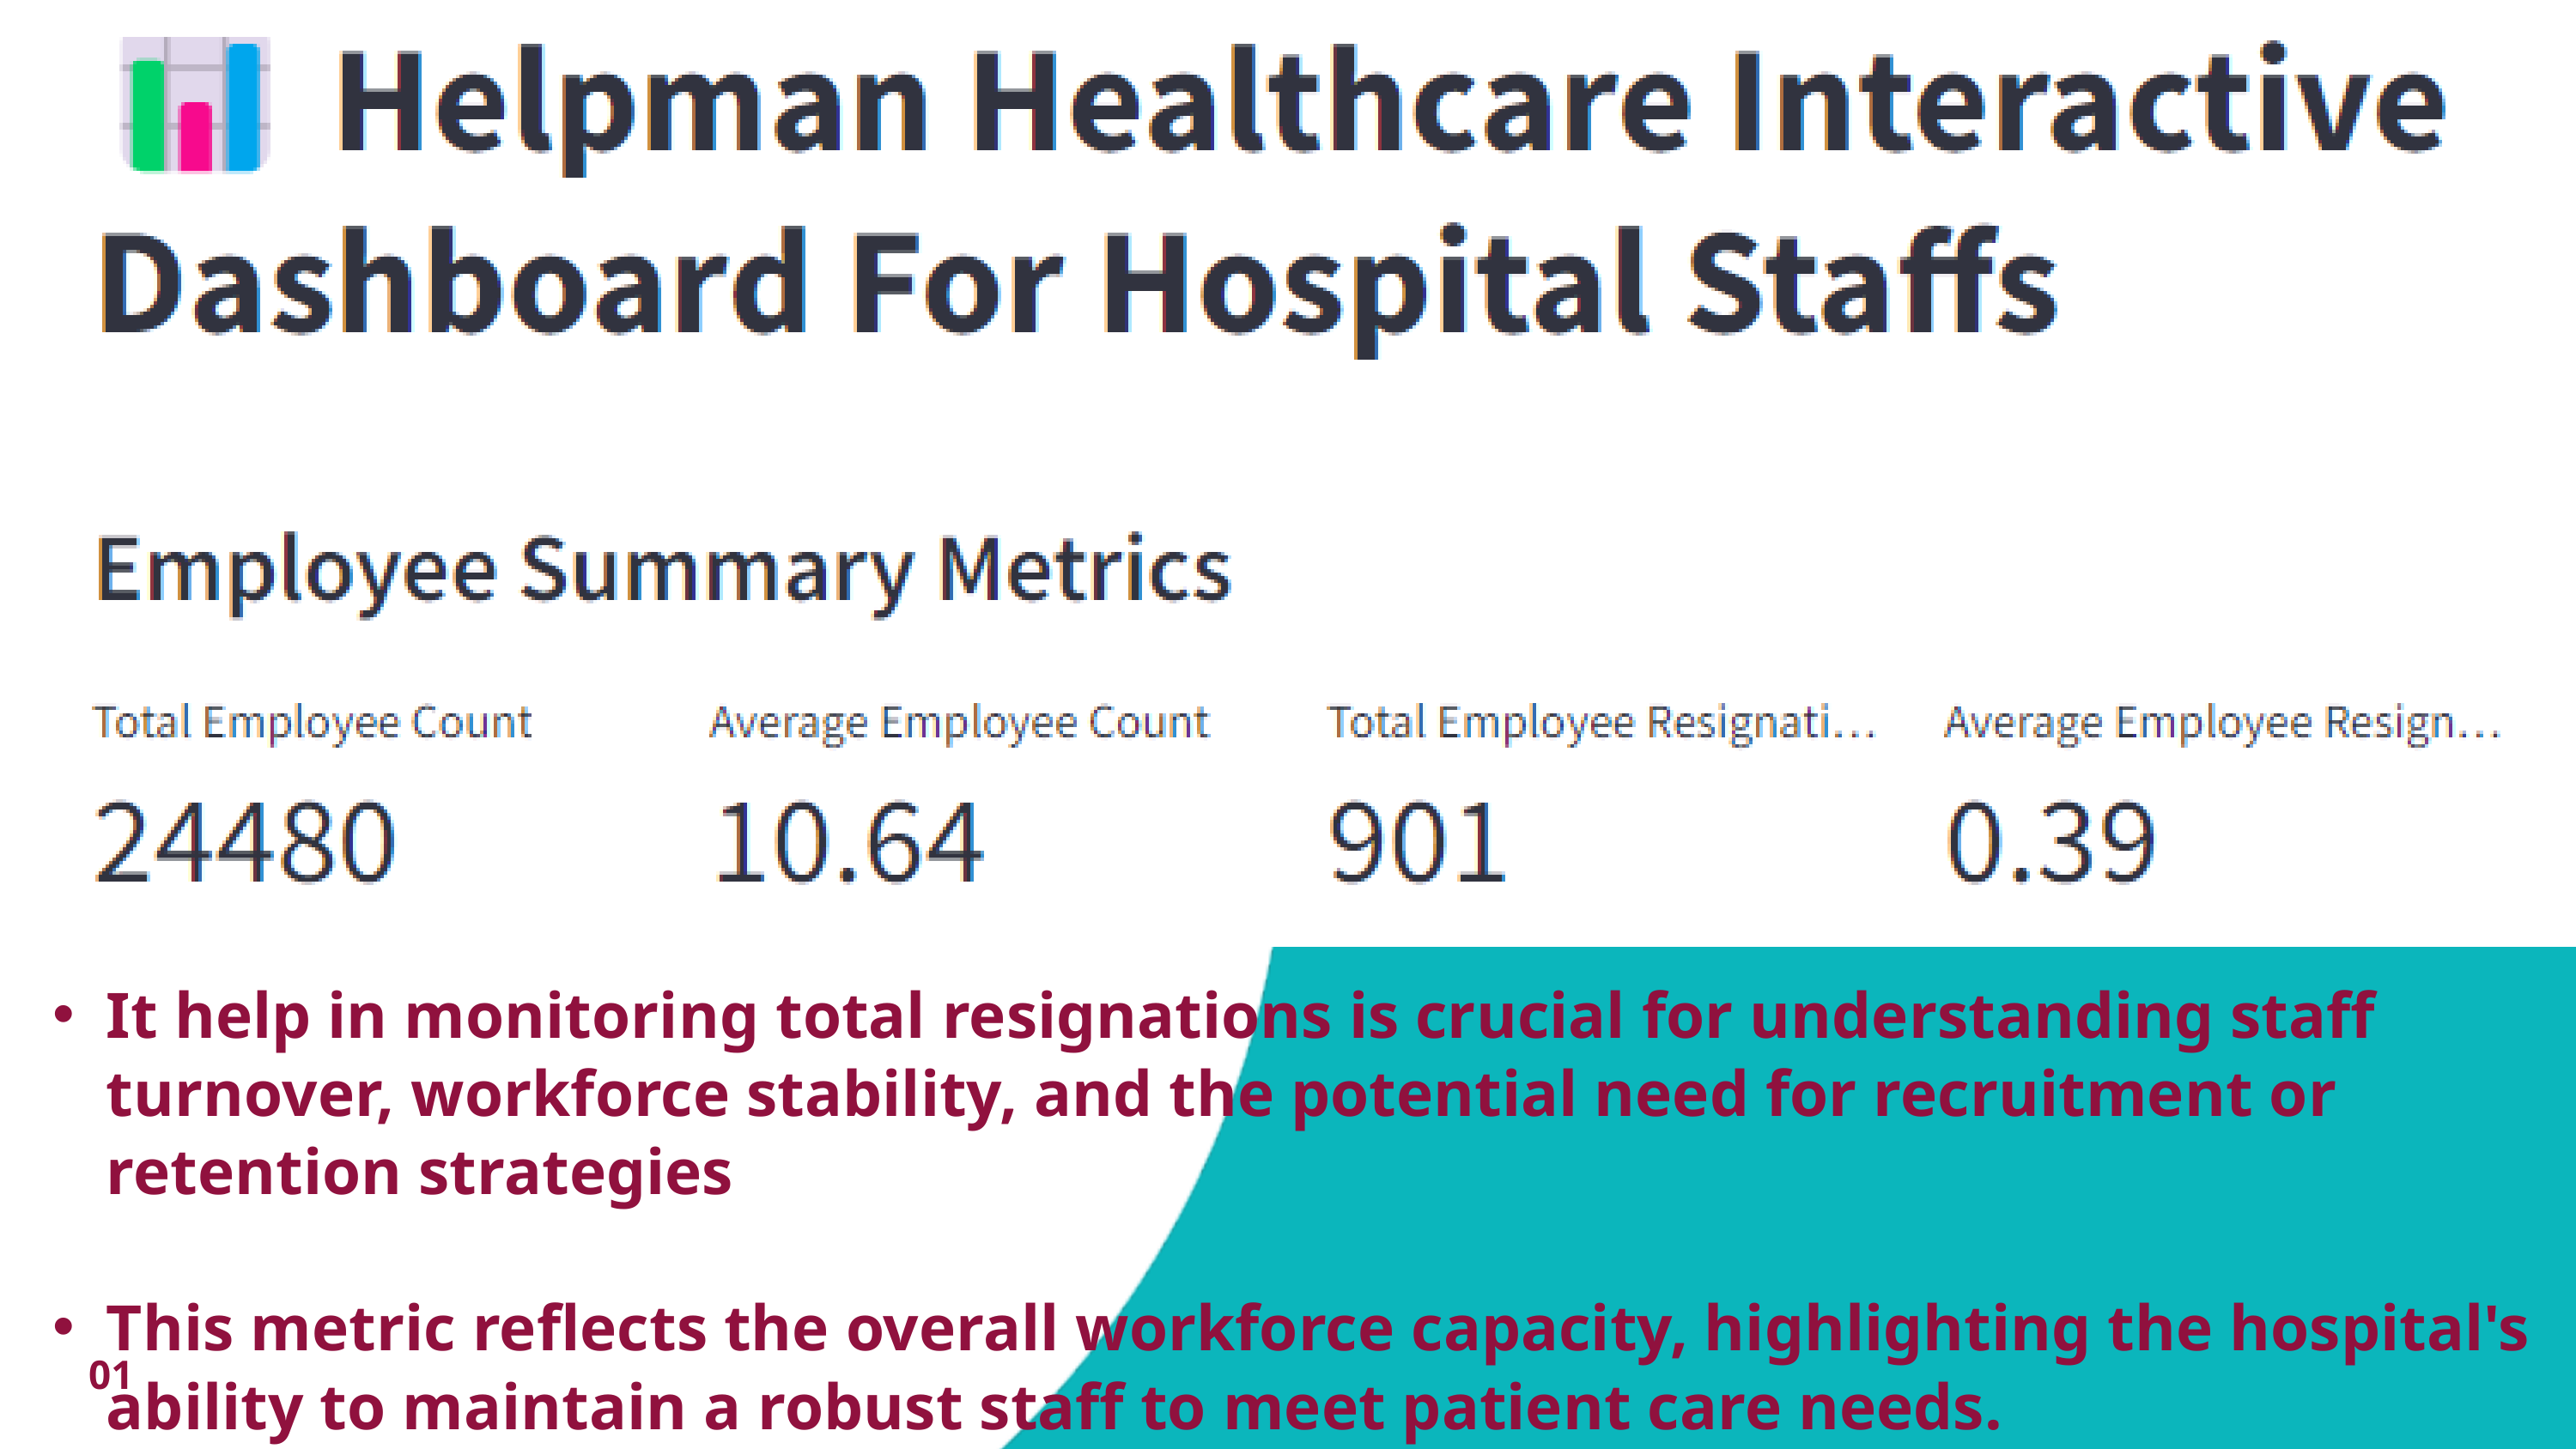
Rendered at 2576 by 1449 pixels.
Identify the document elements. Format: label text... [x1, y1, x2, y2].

text_box [0, 947, 1288, 972]
text_box It help in monitoring total resignations is crucial for understanding staff turnover, workforce stability, and the potential need for recruitment or retention strategies This metric reflects the overall workforce capacity, highlighting the hospital's ability to maintain a robust staff to meet patient care needs. [0, 972, 2576, 1449]
text_box [0, 0, 2576, 947]
